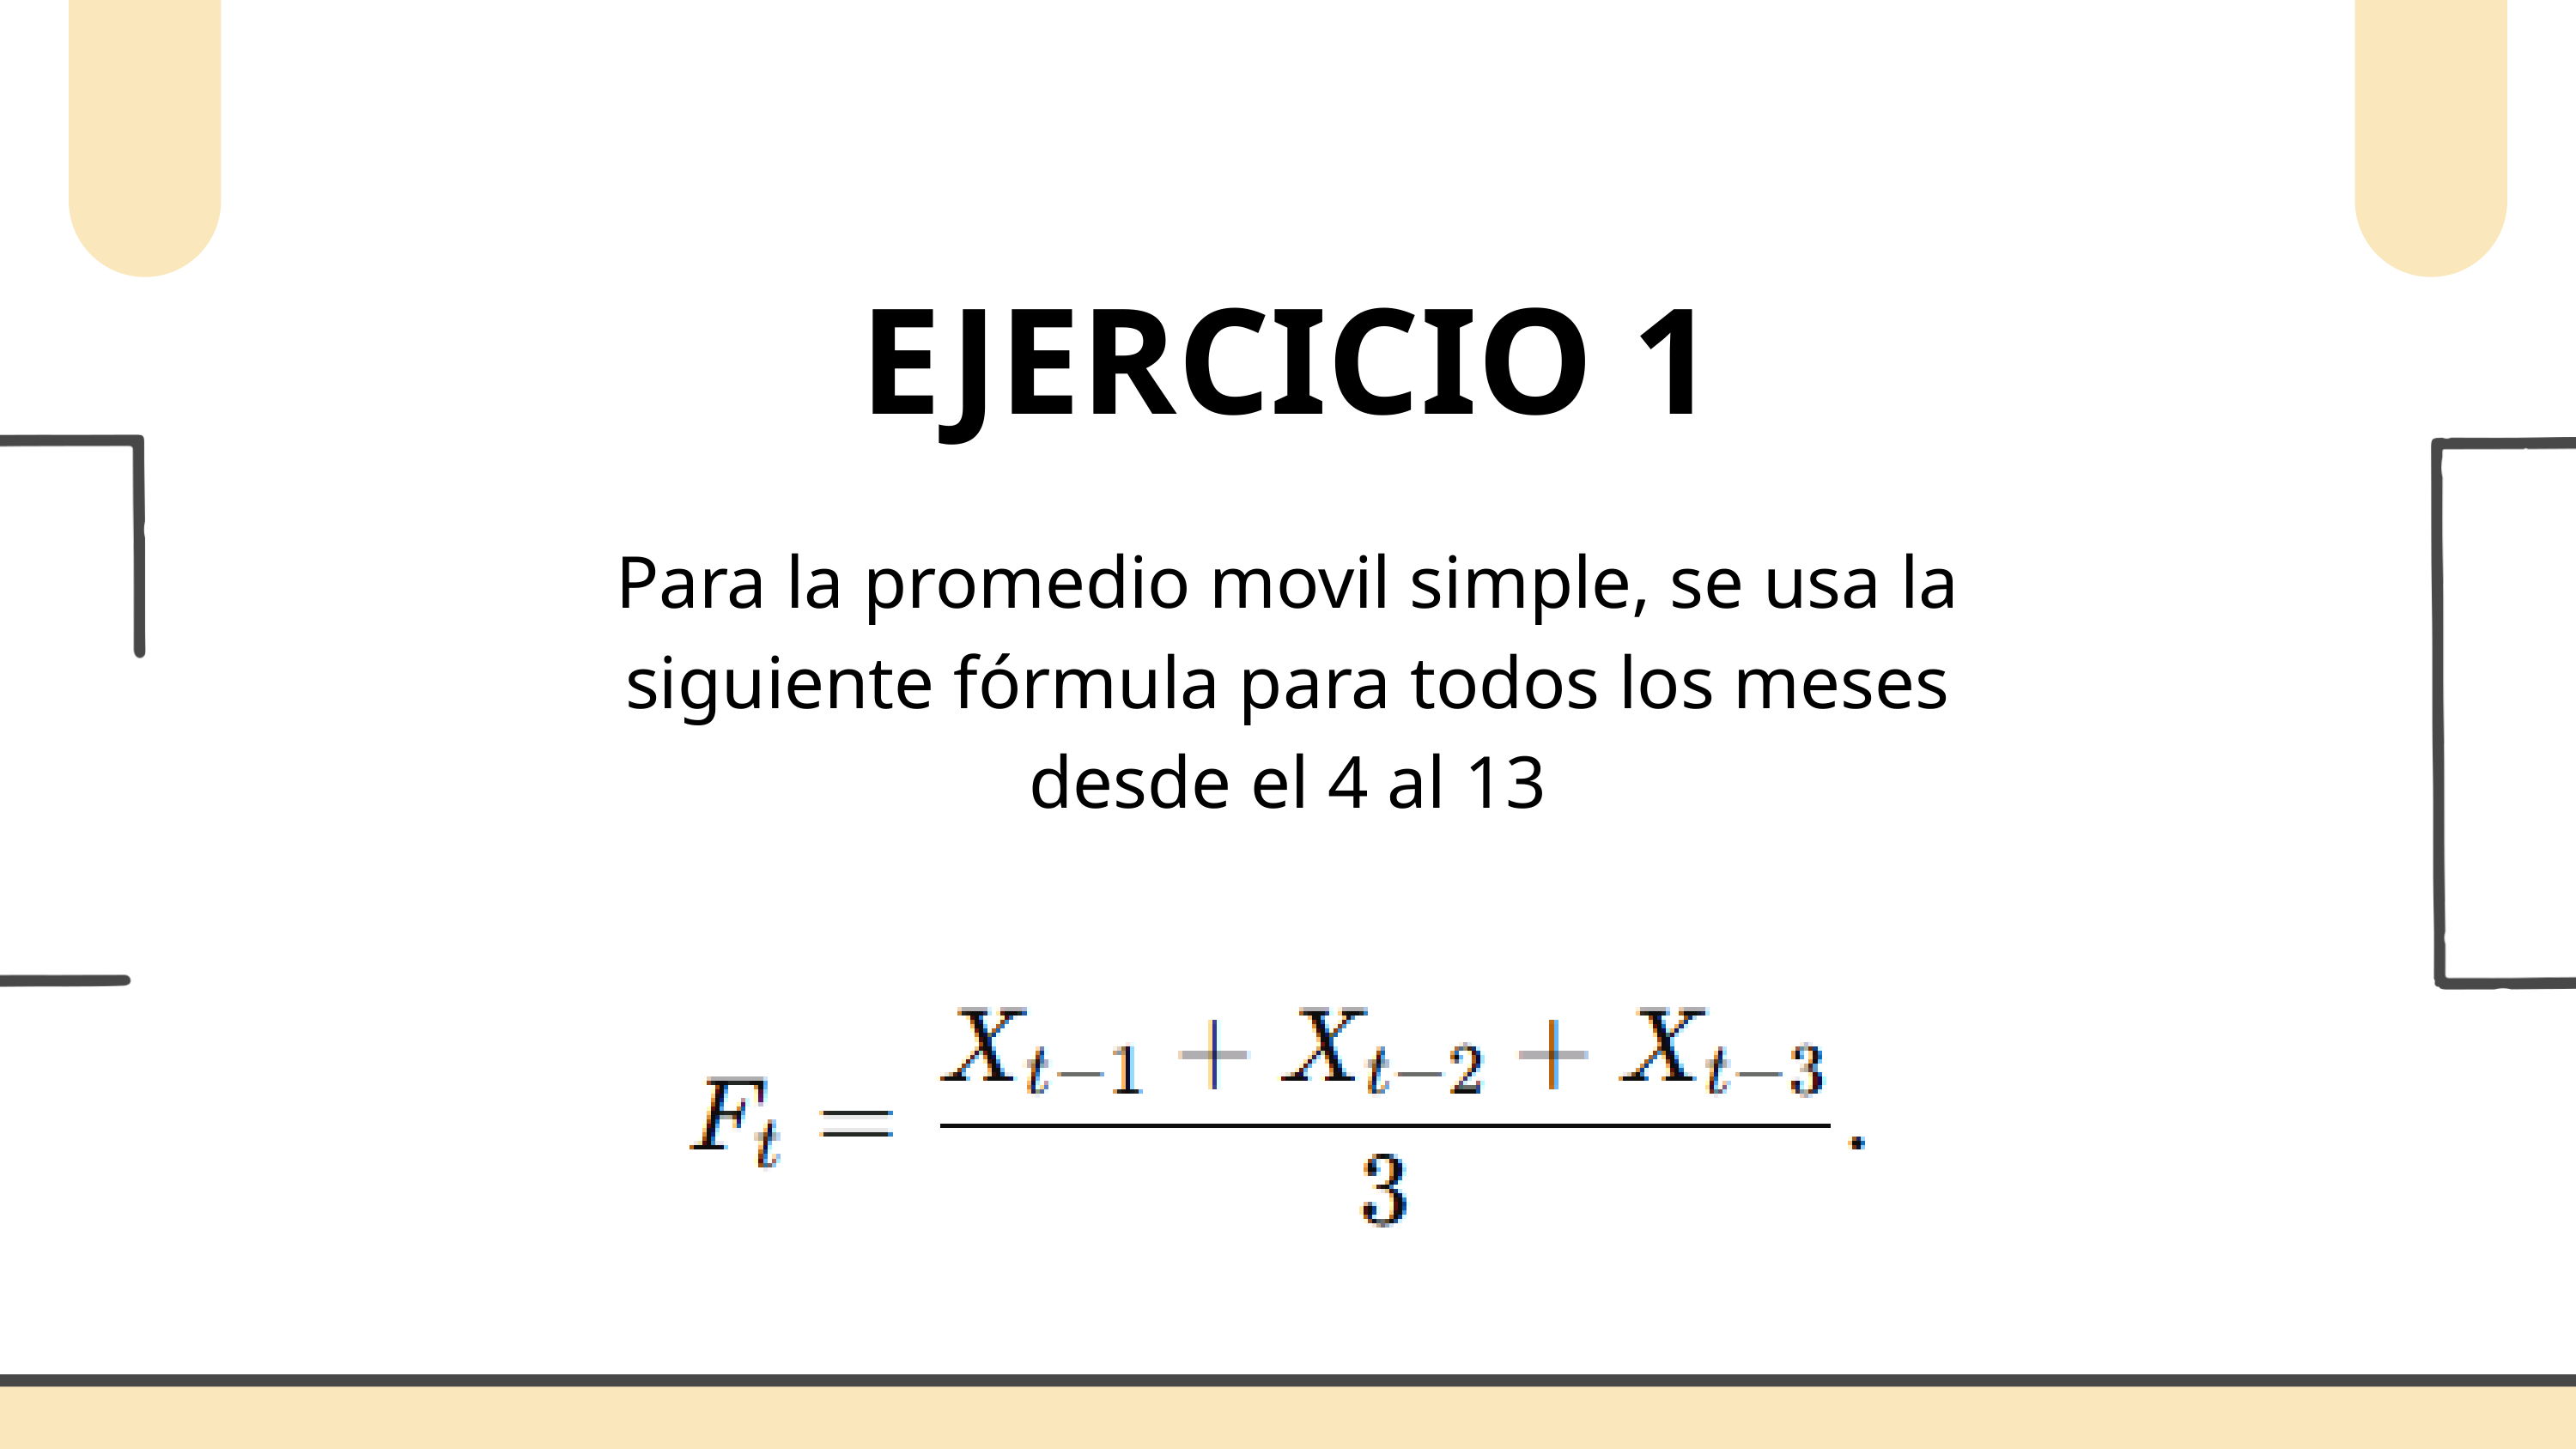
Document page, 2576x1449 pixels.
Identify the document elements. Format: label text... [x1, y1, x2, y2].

text_box Para la promedio movil simple, se usa la siguiente fórmula para todos los meses desde el 4 al 13 [533, 522, 2043, 823]
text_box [68, 0, 222, 277]
text_box [2431, 434, 2576, 990]
text_box [629, 925, 1947, 1271]
text_box [0, 434, 146, 990]
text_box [0, 1379, 2576, 1449]
text_box EJERCICIO 1 [686, 238, 1890, 444]
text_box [2354, 0, 2508, 277]
